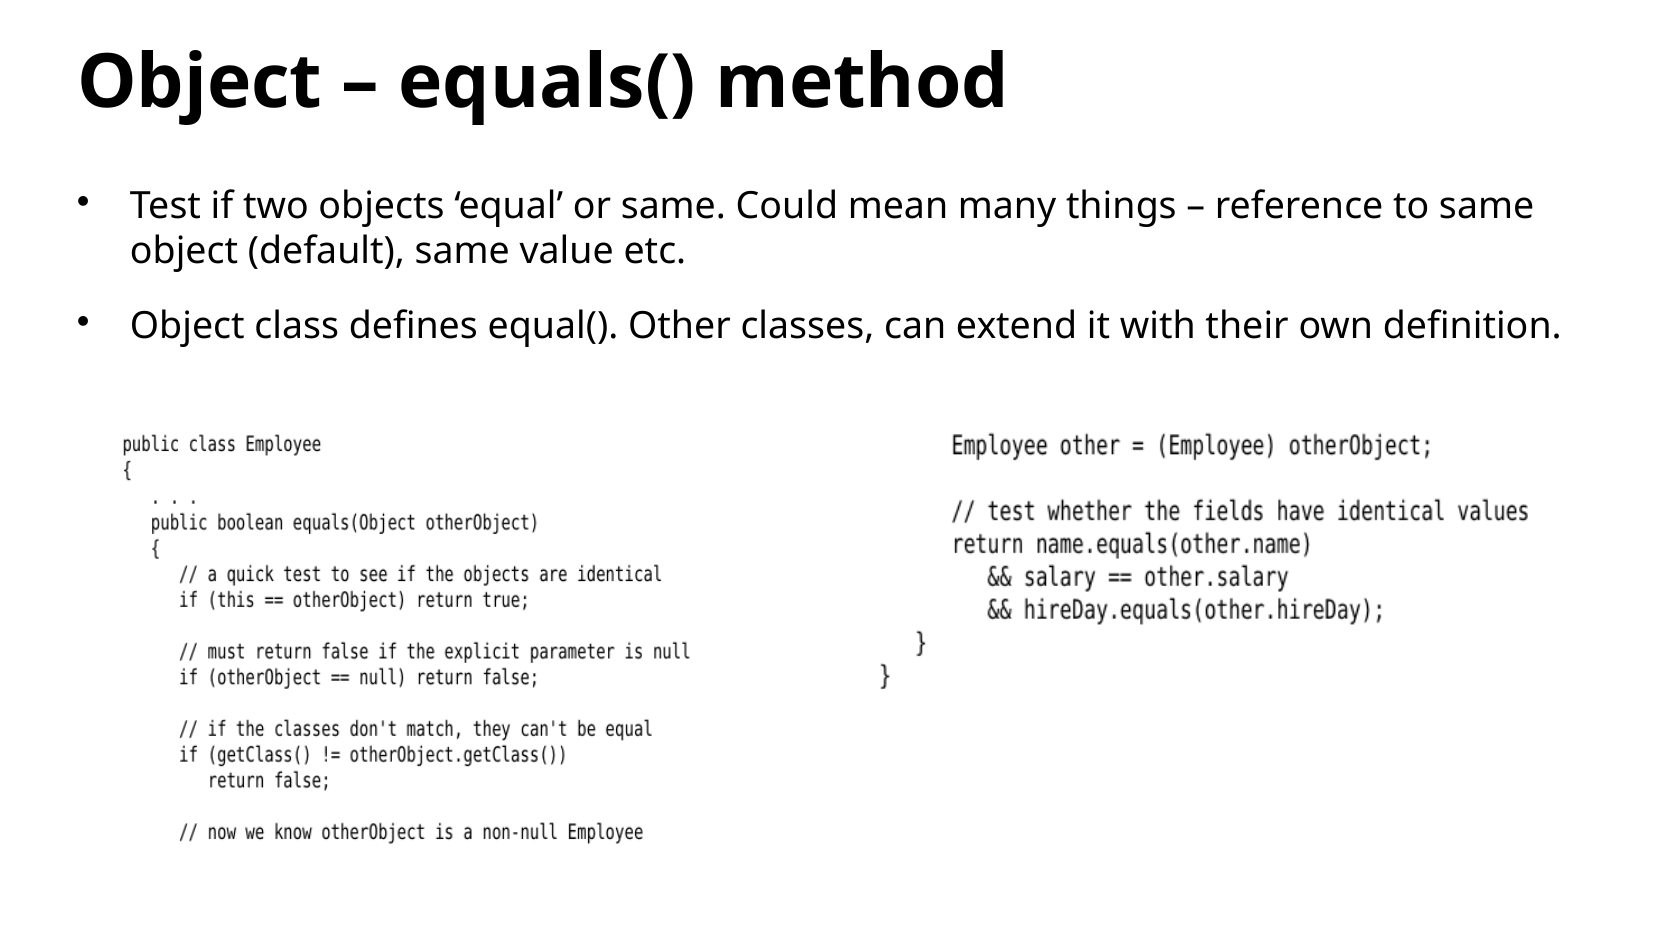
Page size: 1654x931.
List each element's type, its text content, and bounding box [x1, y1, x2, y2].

text_box Test if two objects ‘equal’ or same. Could mean many things – reference to same object (default), same value etc. Object class defines equal(). Other classes, can extend it with their own definition. [59, 181, 1565, 750]
picture [113, 432, 709, 857]
picture [807, 403, 1565, 709]
title Object – equals() method [75, 0, 1563, 155]
